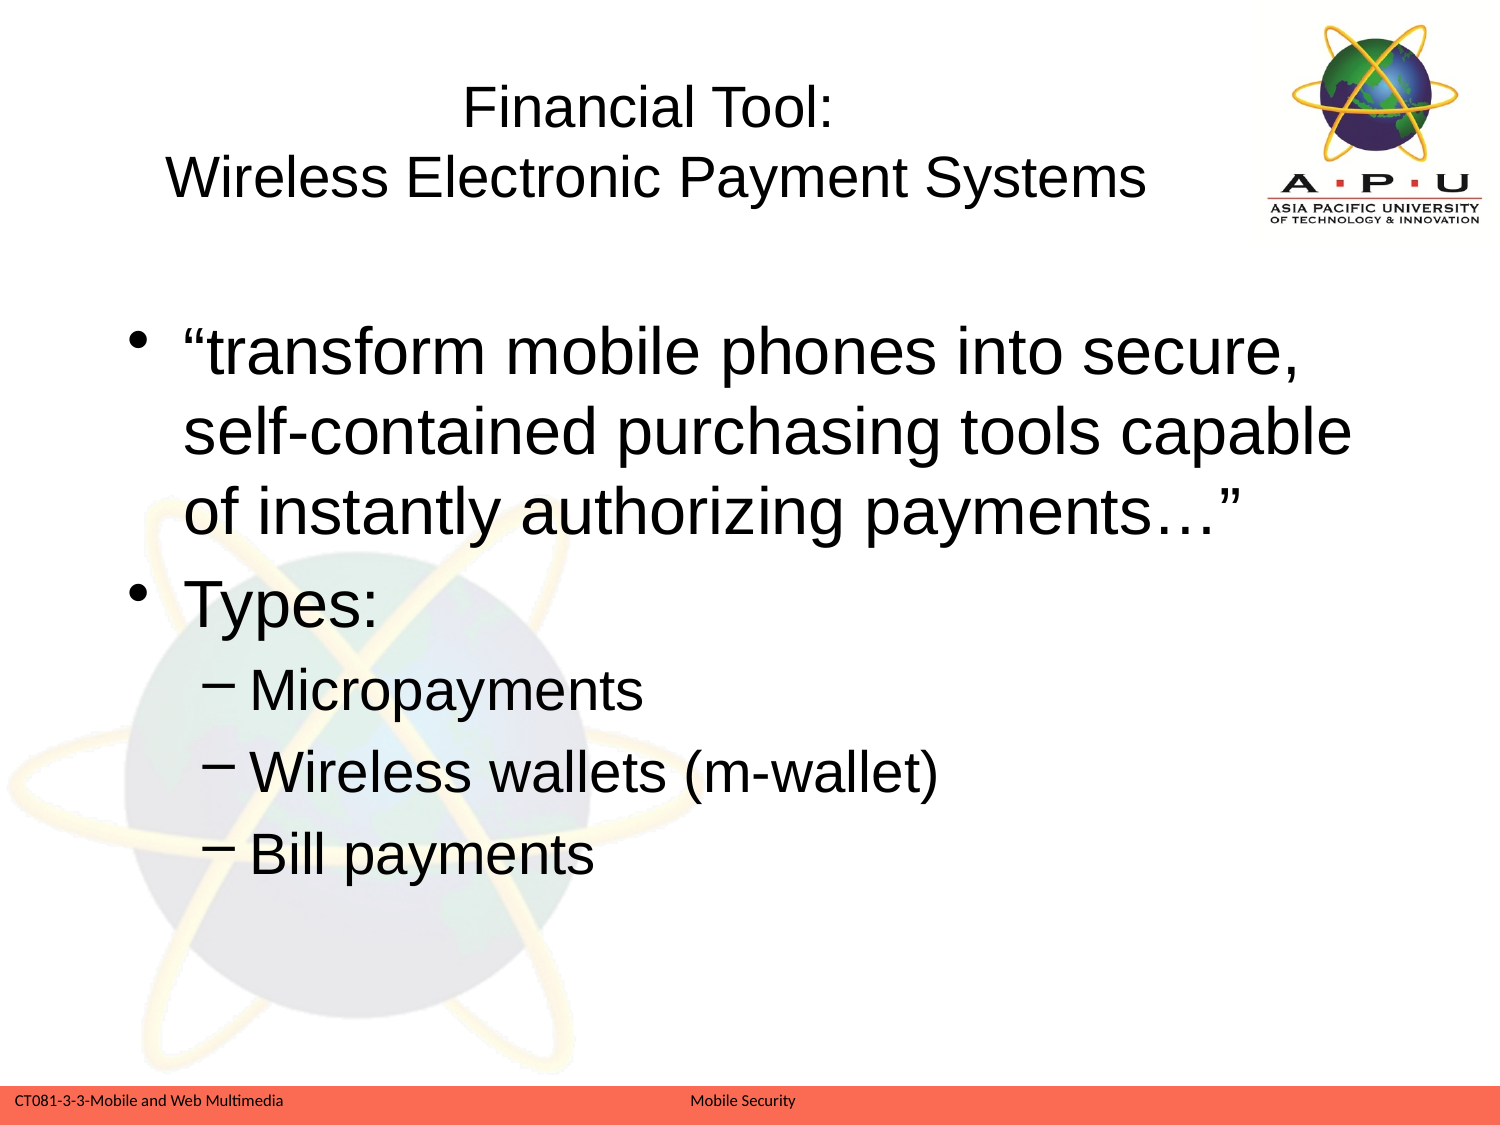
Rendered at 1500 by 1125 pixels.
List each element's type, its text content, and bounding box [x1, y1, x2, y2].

list “transform mobile phones into secure, self-contained purchasing tools capable of instantly authorizing payments…” Types: Micropayments Wireless wallets (m-wallet) Bill payments [112, 299, 1388, 1028]
picture [1251, 0, 1500, 249]
title Financial Tool: Wireless Electronic Payment Systems [79, 45, 1235, 233]
